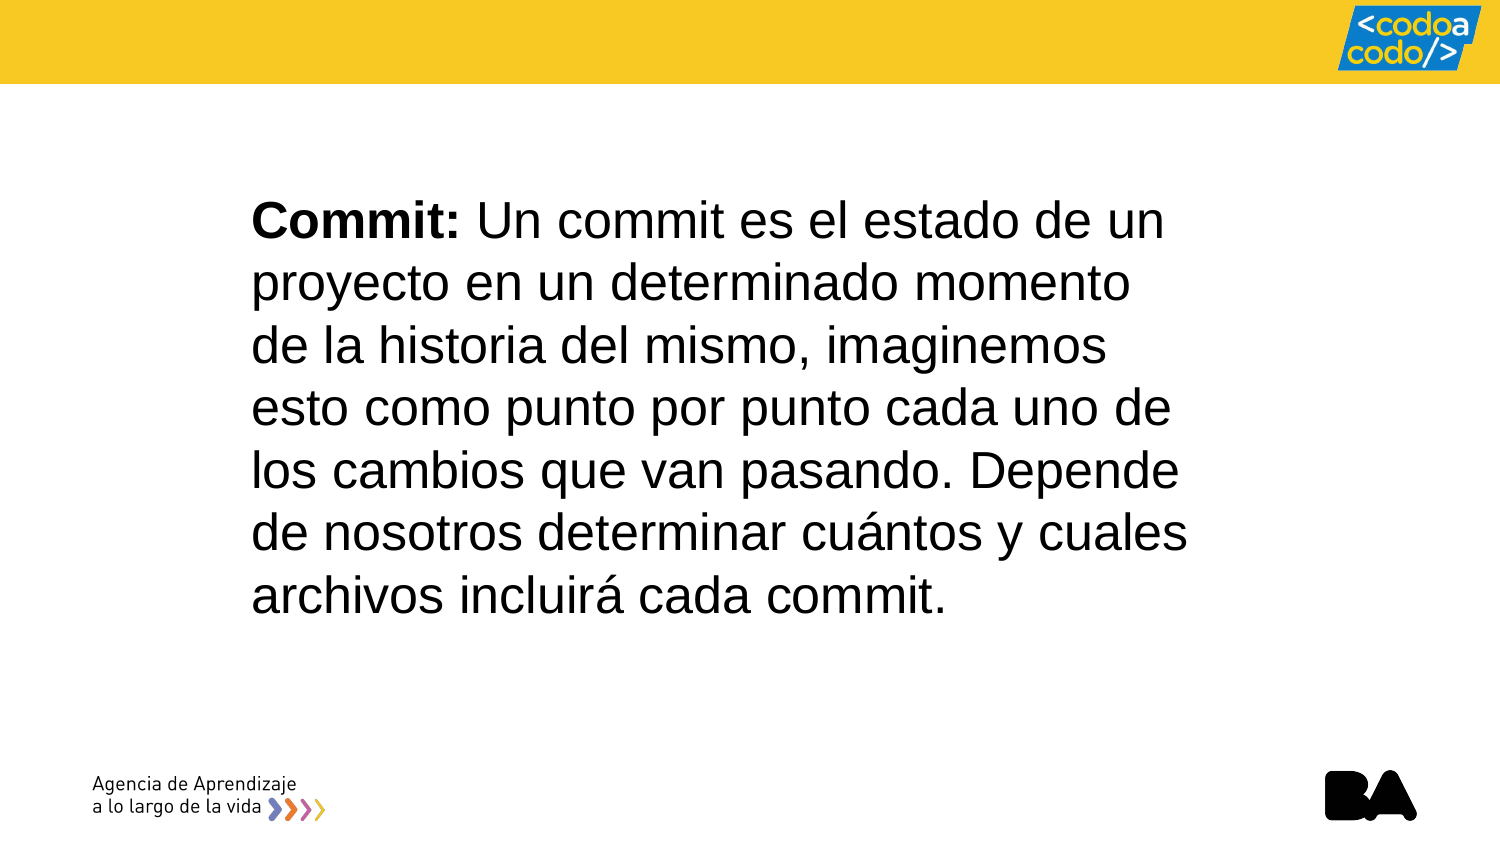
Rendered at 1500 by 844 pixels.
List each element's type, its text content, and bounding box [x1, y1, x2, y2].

picture [1337, 5, 1482, 71]
picture [70, 756, 344, 835]
picture [1325, 770, 1417, 821]
text_box Commit: Un commit es el estado de un proyecto en un determinado momento de la historia del mismo, imaginemos esto como punto por punto cada uno de los cambios que van pasando. Depende de nosotros determinar cuántos y cuales archivos incluirá cada commit. [236, 171, 1217, 639]
